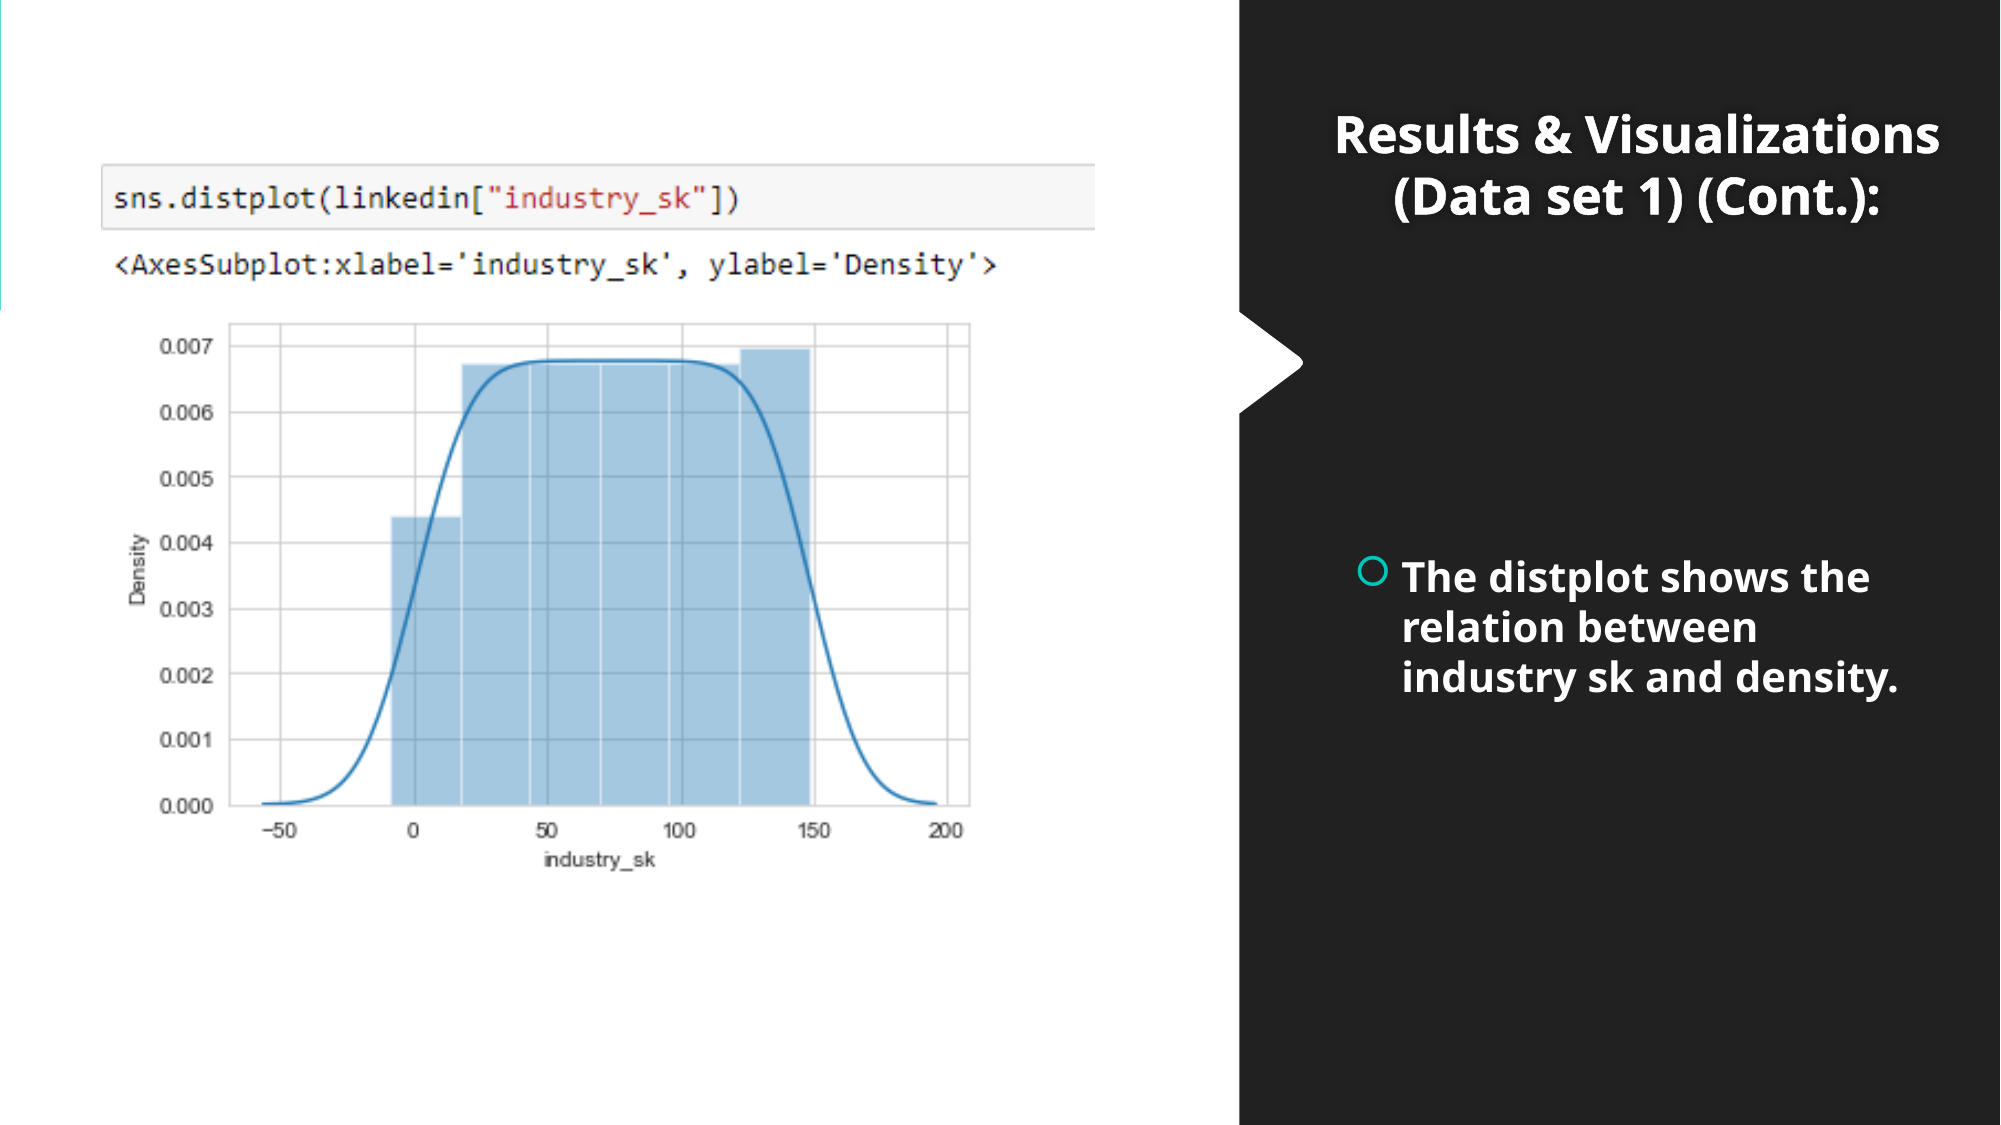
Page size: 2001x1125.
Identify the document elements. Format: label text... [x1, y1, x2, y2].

text_box [1238, 0, 2000, 1125]
text_box [0, 0, 1302, 1125]
text_box The distplot shows the relation between industry sk and density. [1339, 332, 1926, 991]
title Results & Visualizations (Data set 1) (Cont.): [1311, 75, 1963, 294]
picture [101, 160, 1095, 896]
